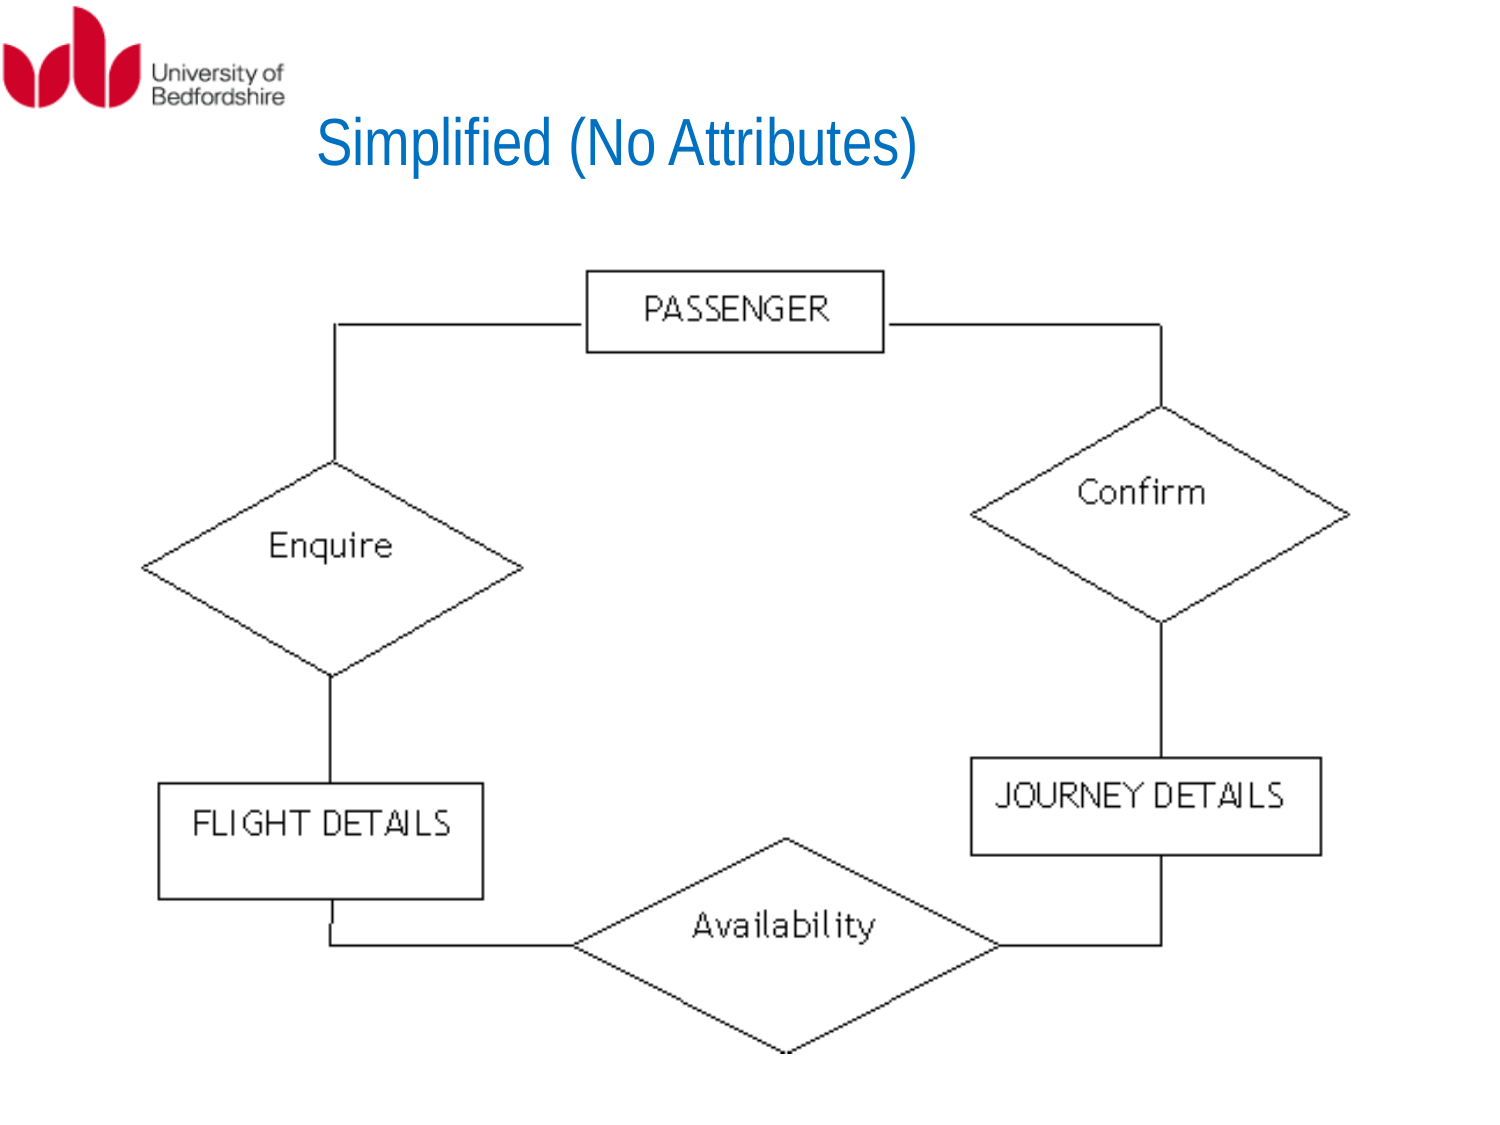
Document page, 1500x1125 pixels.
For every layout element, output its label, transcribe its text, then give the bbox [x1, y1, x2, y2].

picture [135, 255, 1377, 1054]
title Simplified (No Attributes) [301, 45, 1425, 233]
picture [0, 1, 306, 126]
